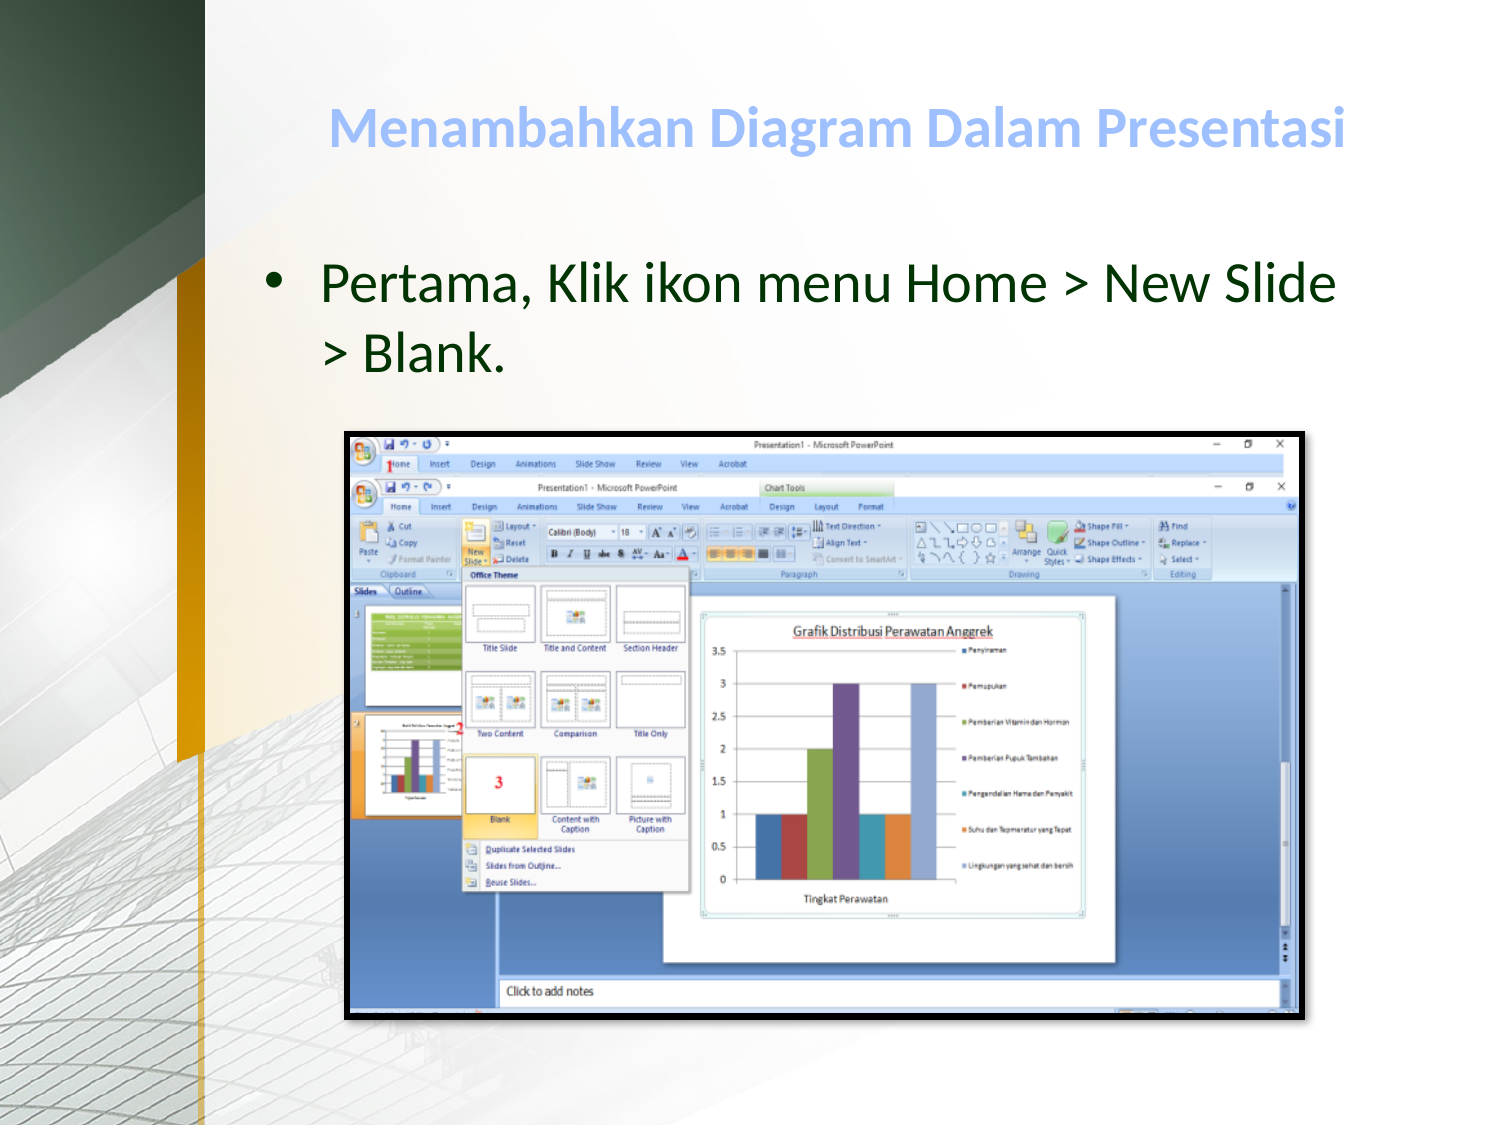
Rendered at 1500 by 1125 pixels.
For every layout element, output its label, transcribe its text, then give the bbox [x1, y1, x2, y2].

title Menambahkan Diagram Dalam Presentasi [248, 61, 1427, 187]
list Pertama, Klik ikon menu Home > New Slide > Blank. [248, 236, 1377, 1014]
picture [0, 0, 1500, 1125]
